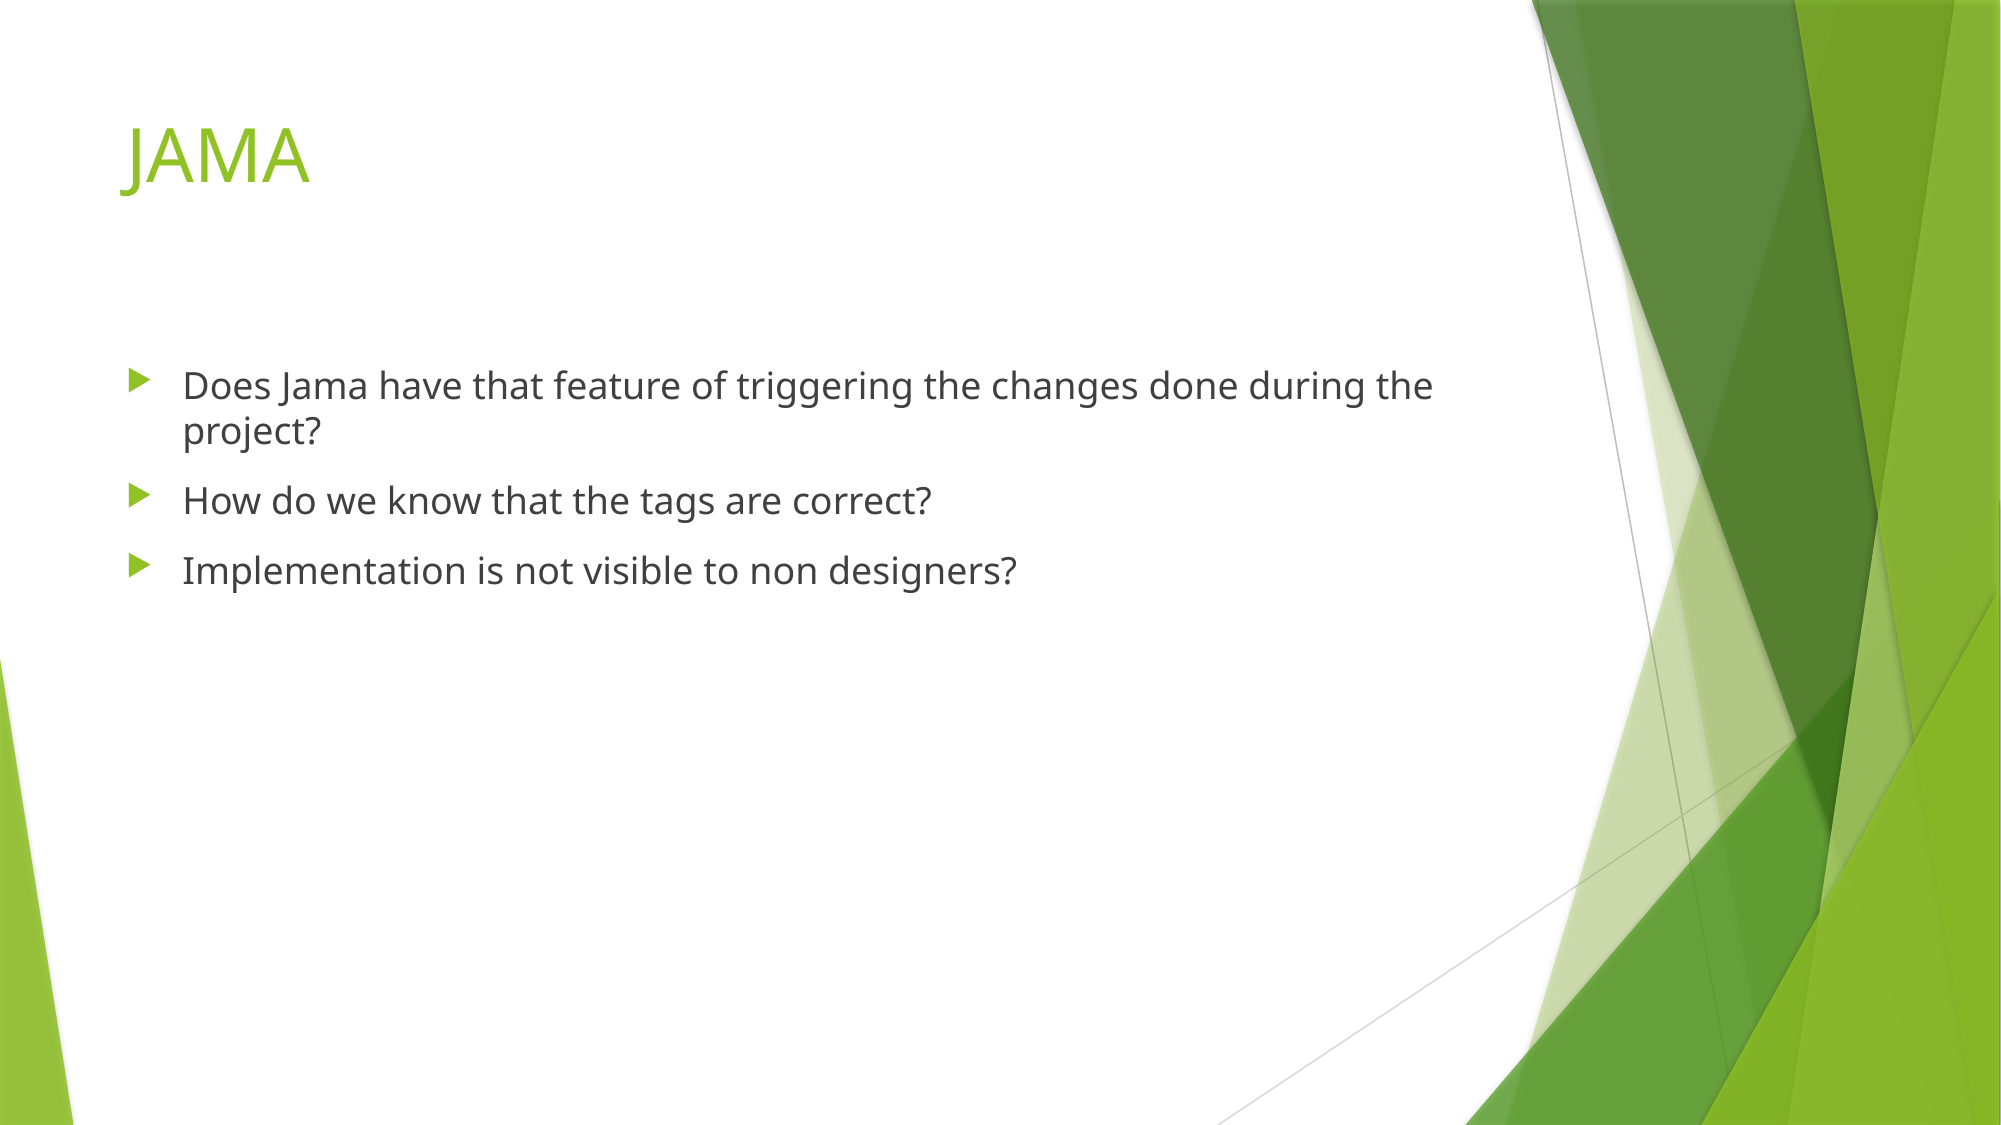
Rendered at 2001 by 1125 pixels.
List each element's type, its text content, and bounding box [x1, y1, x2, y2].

list Does Jama have that feature of triggering the changes done during the project? How do we know that the tags are correct? Implementation is not visible to non designers? [111, 354, 1522, 992]
title JAMA [111, 99, 1522, 317]
